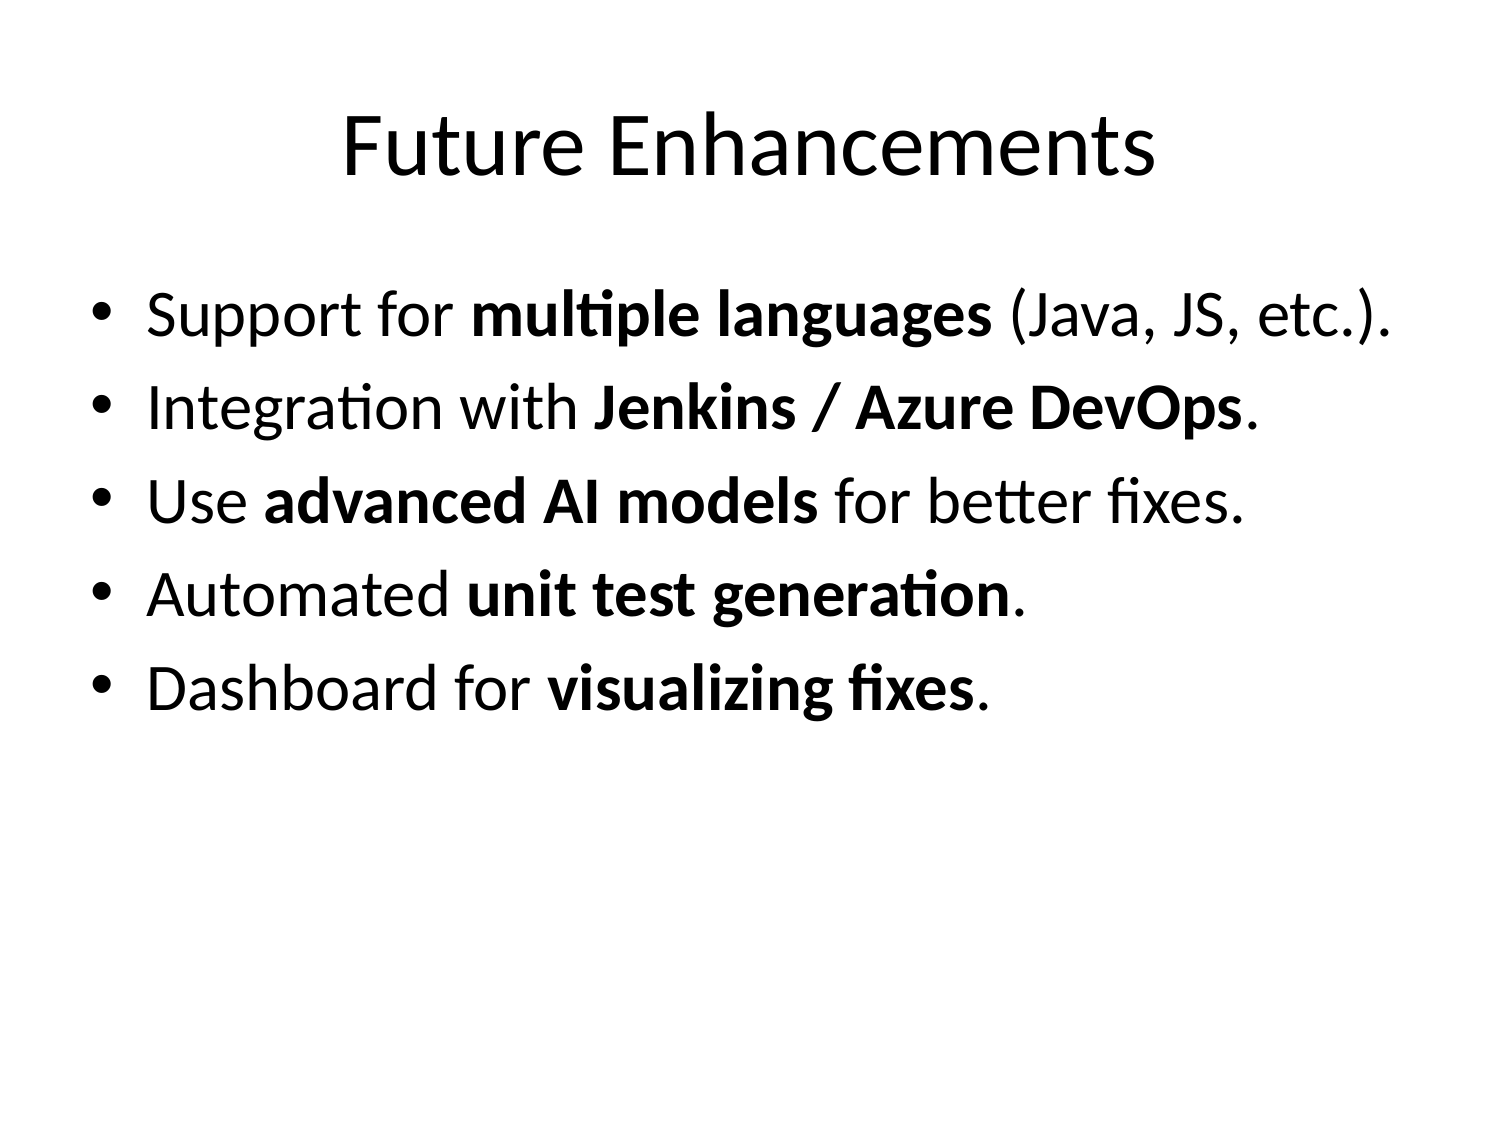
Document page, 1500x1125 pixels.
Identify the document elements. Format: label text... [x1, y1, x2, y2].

list Support for multiple languages (Java, JS, etc.). Integration with Jenkins / Azure DevOps. Use advanced AI models for better fixes. Automated unit test generation. Dashboard for visualizing fixes. [75, 262, 1425, 1005]
title Future Enhancements [75, 45, 1425, 233]
